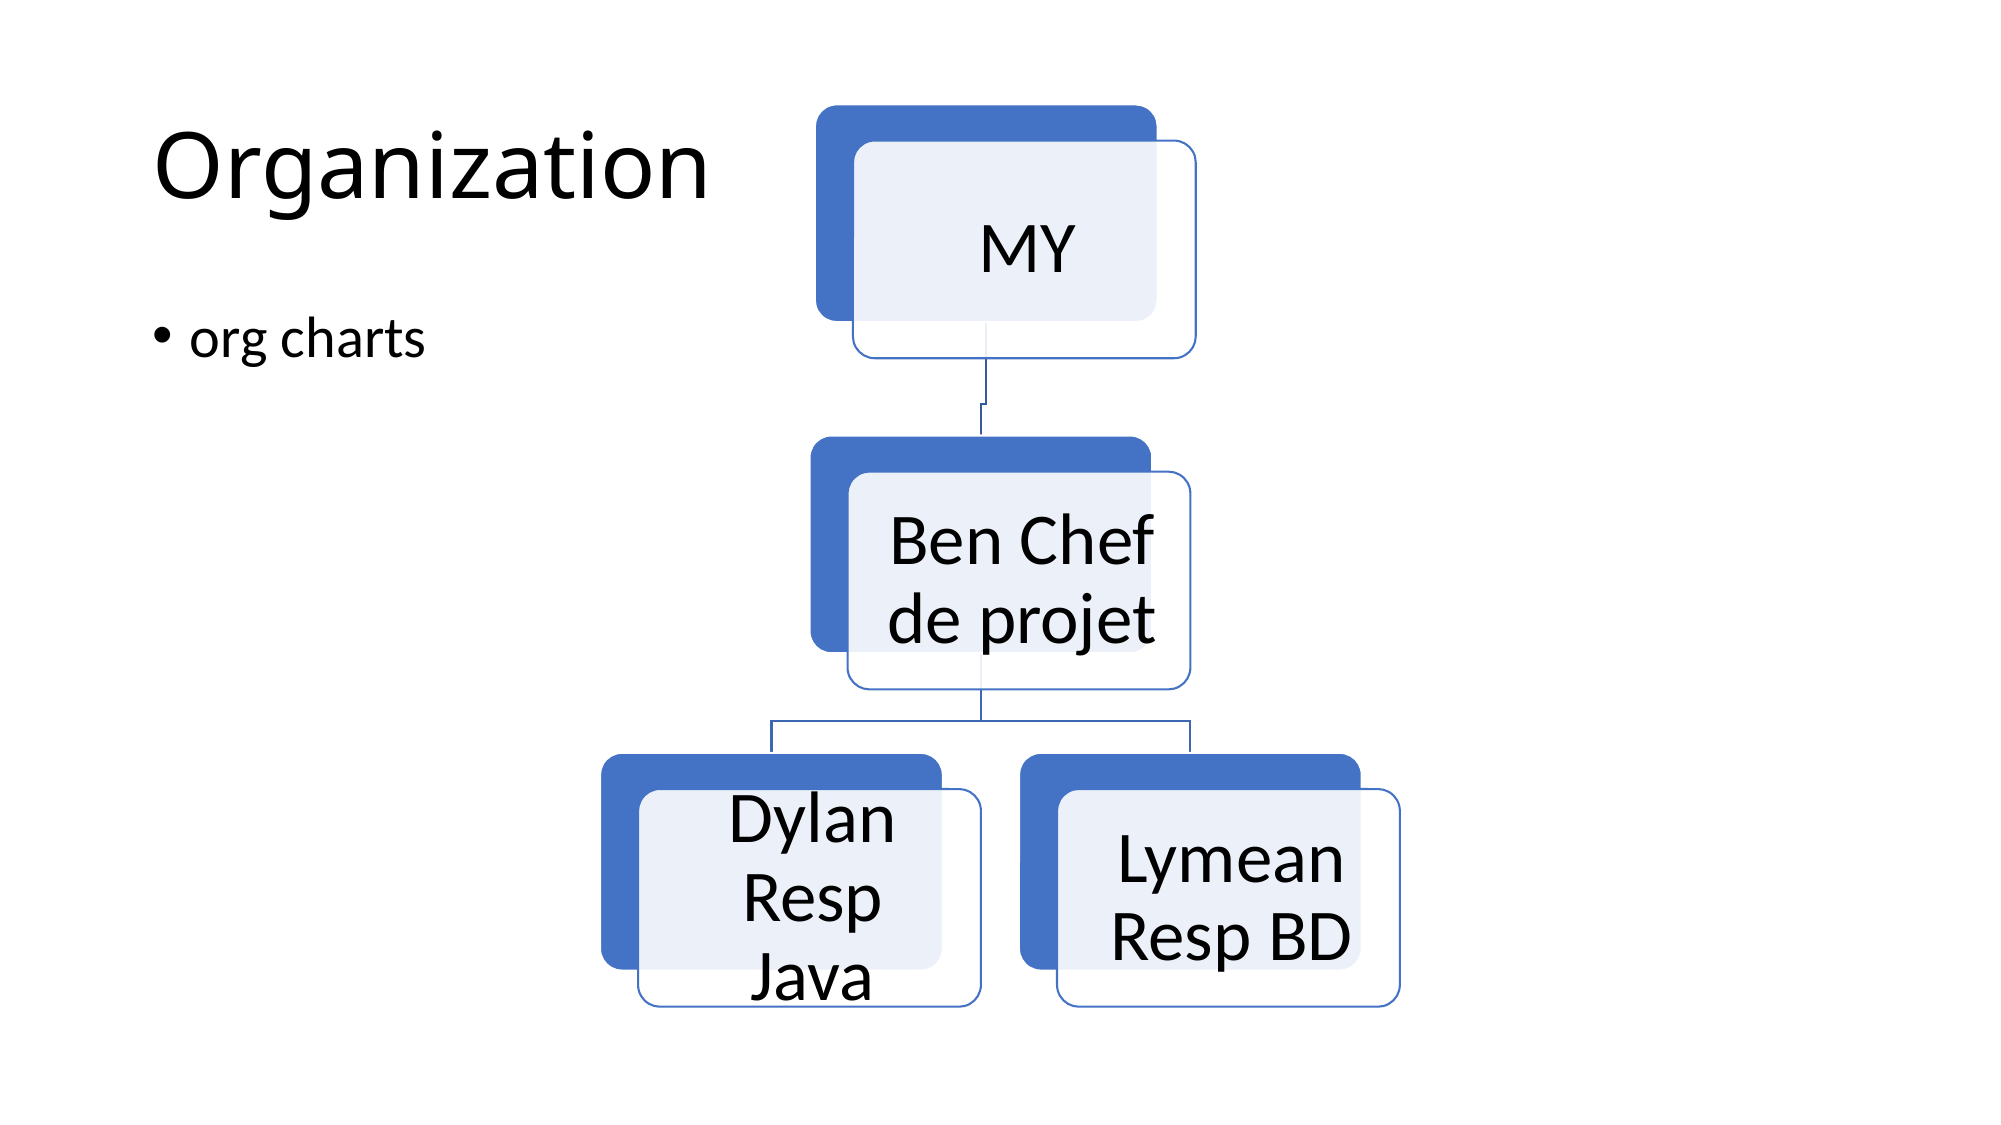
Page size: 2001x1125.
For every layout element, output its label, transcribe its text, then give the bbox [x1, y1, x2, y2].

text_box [333, 117, 1667, 1007]
list org charts [137, 299, 1863, 1014]
title Organization [137, 59, 1863, 278]
